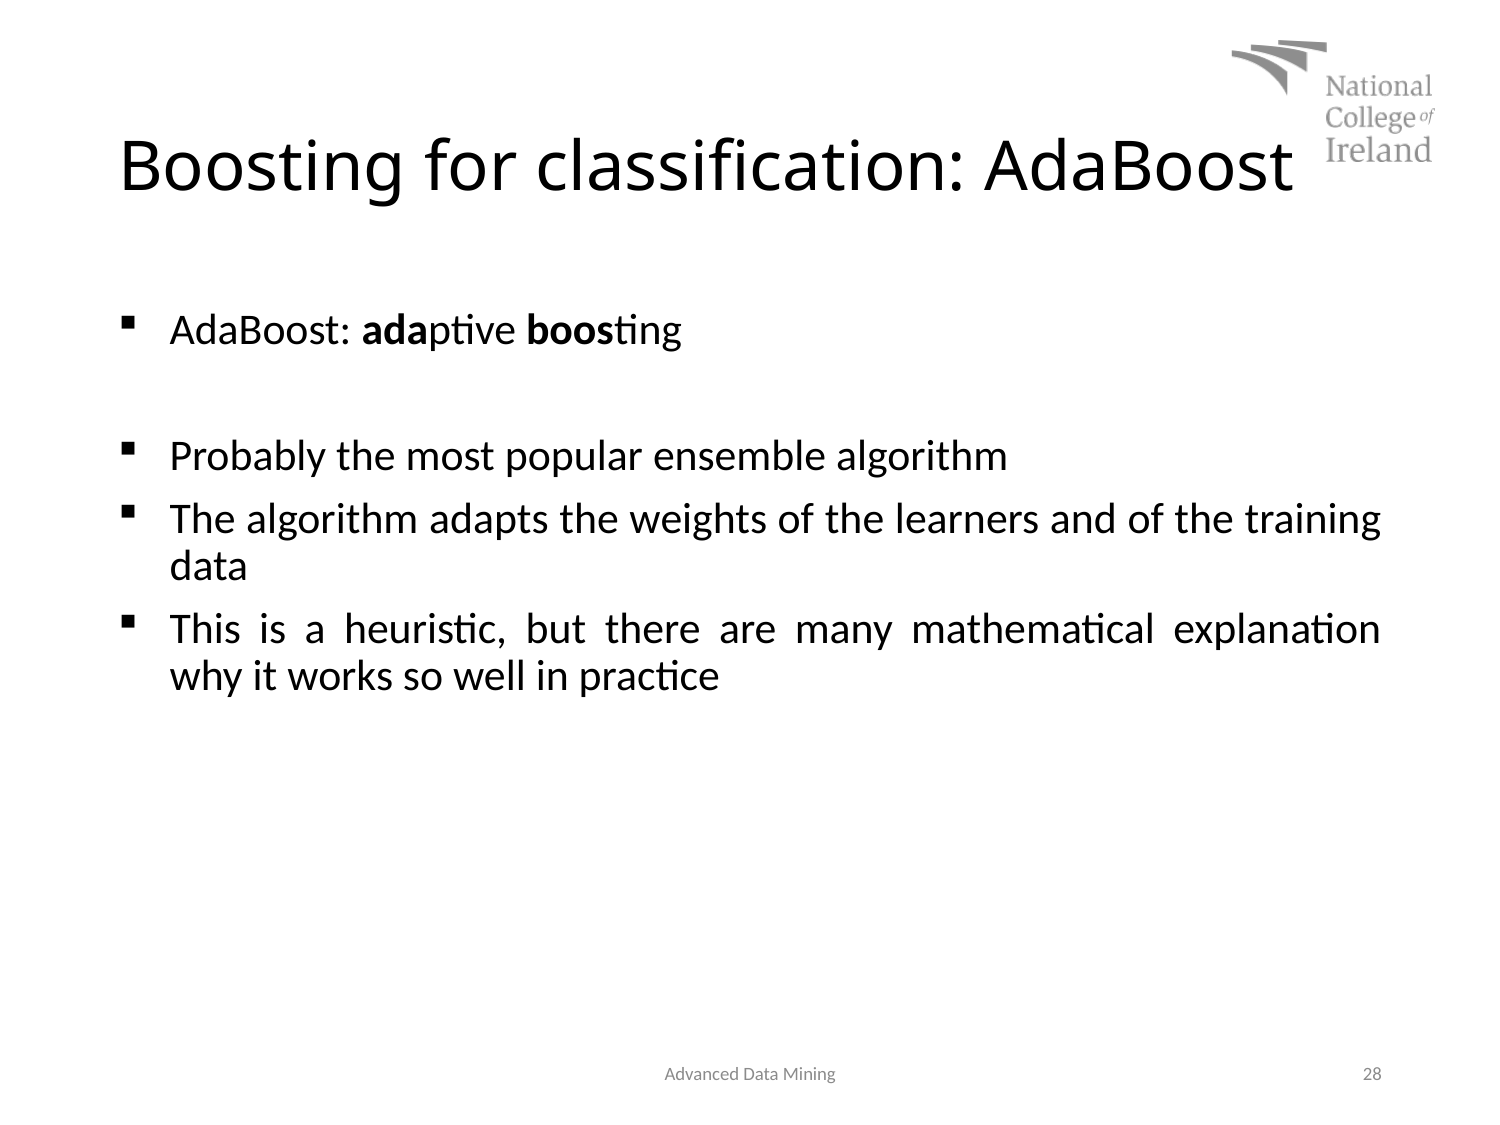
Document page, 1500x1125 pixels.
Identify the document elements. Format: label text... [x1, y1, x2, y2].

title Boosting for classification: AdaBoost [103, 59, 1397, 278]
slide_number 28 [1059, 1042, 1397, 1103]
list AdaBoost: adaptive boosting Probably the most popular ensemble algorithm The algorithm adapts the weights of the learners and of the training data This is a heuristic, but there are many mathematical explanation why it works so well in practice [103, 299, 1397, 1014]
picture [1231, 39, 1436, 163]
footer Advanced Data Mining [496, 1042, 1004, 1103]
